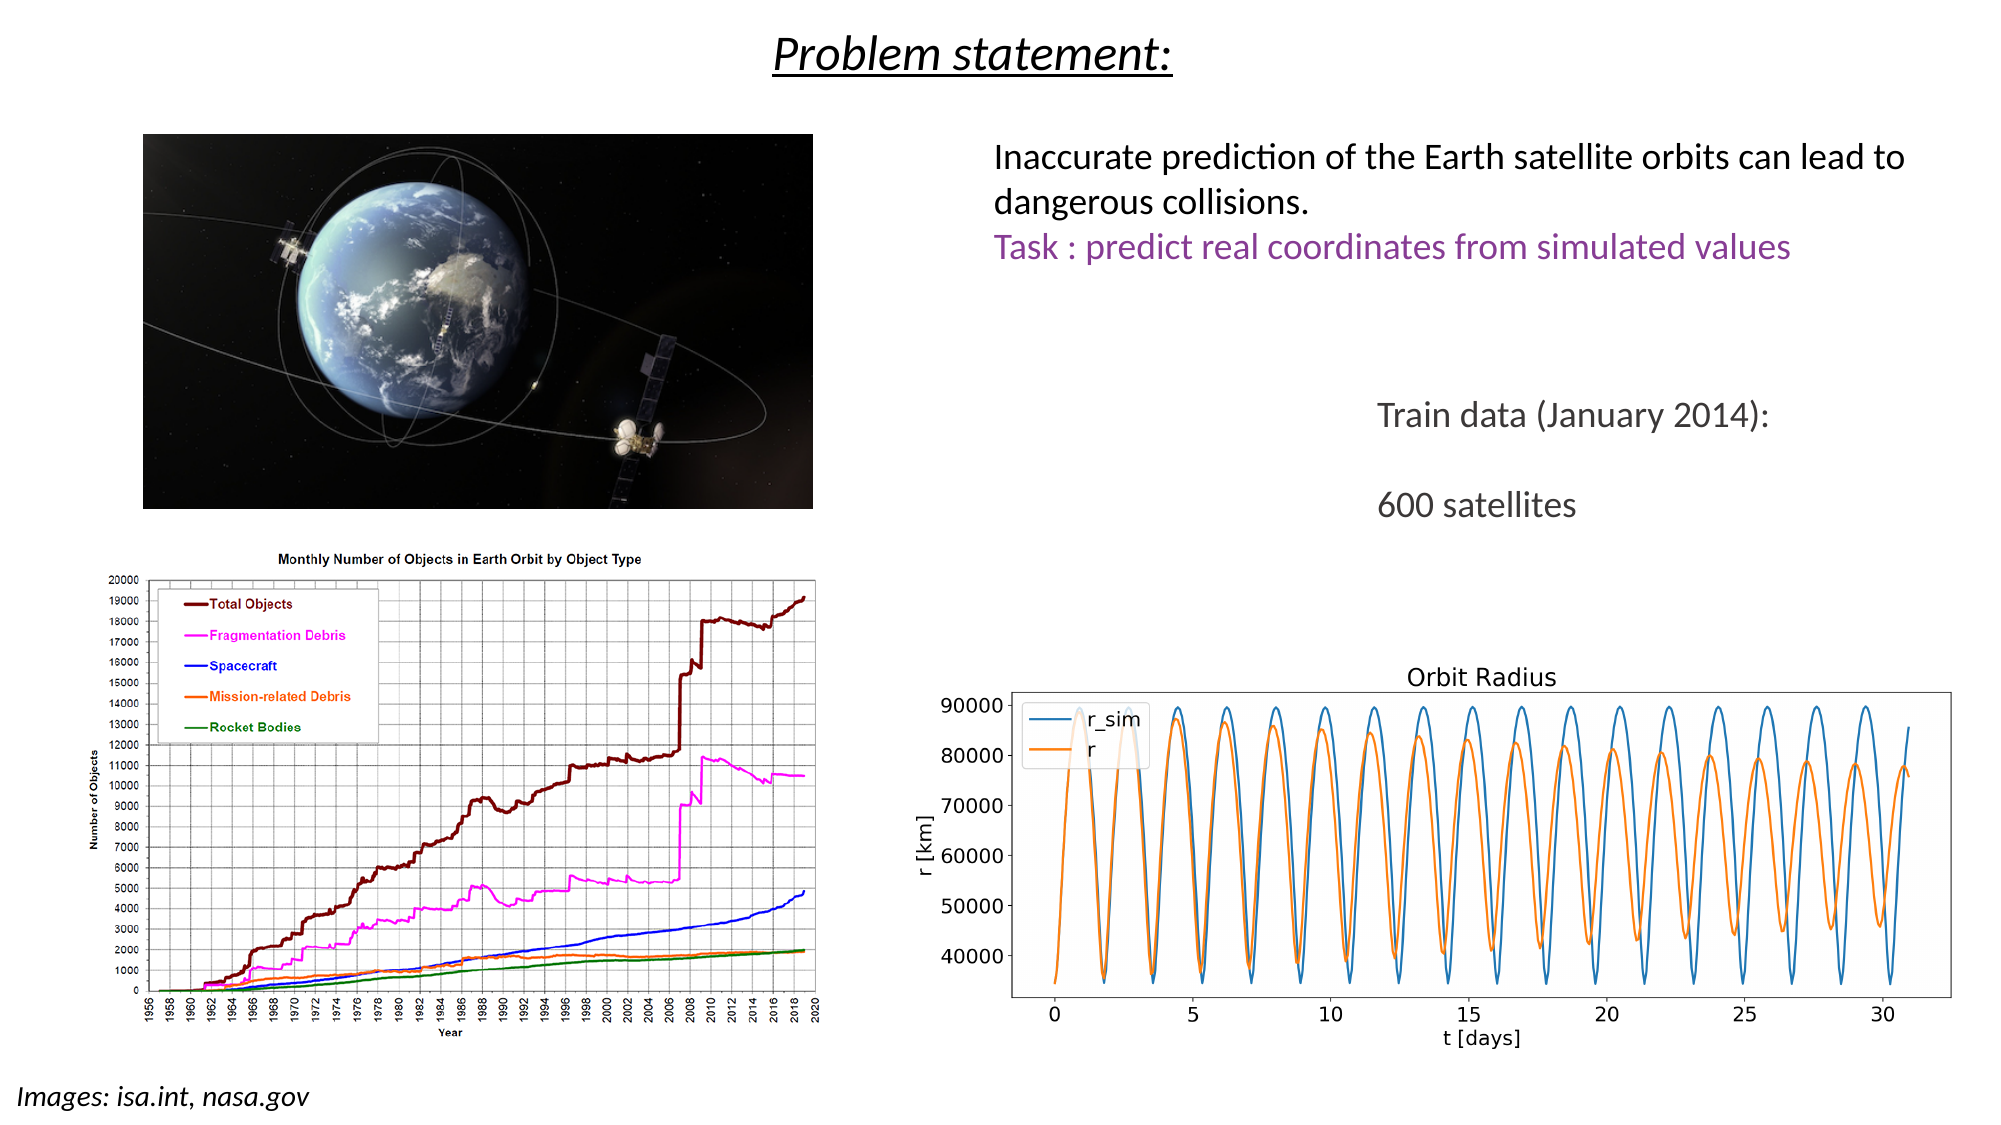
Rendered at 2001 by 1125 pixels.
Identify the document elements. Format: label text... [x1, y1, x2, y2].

picture [143, 134, 813, 509]
text_box Inaccurate prediction of the Earth satellite orbits can lead to dangerous collisions. Task : predict real coordinates from simulated values [978, 124, 1946, 275]
text_box Images: isa.int, nasa.gov [1, 1070, 325, 1120]
text_box Problem statement: [757, 12, 1188, 88]
picture [908, 659, 1959, 1057]
picture [72, 531, 837, 1057]
